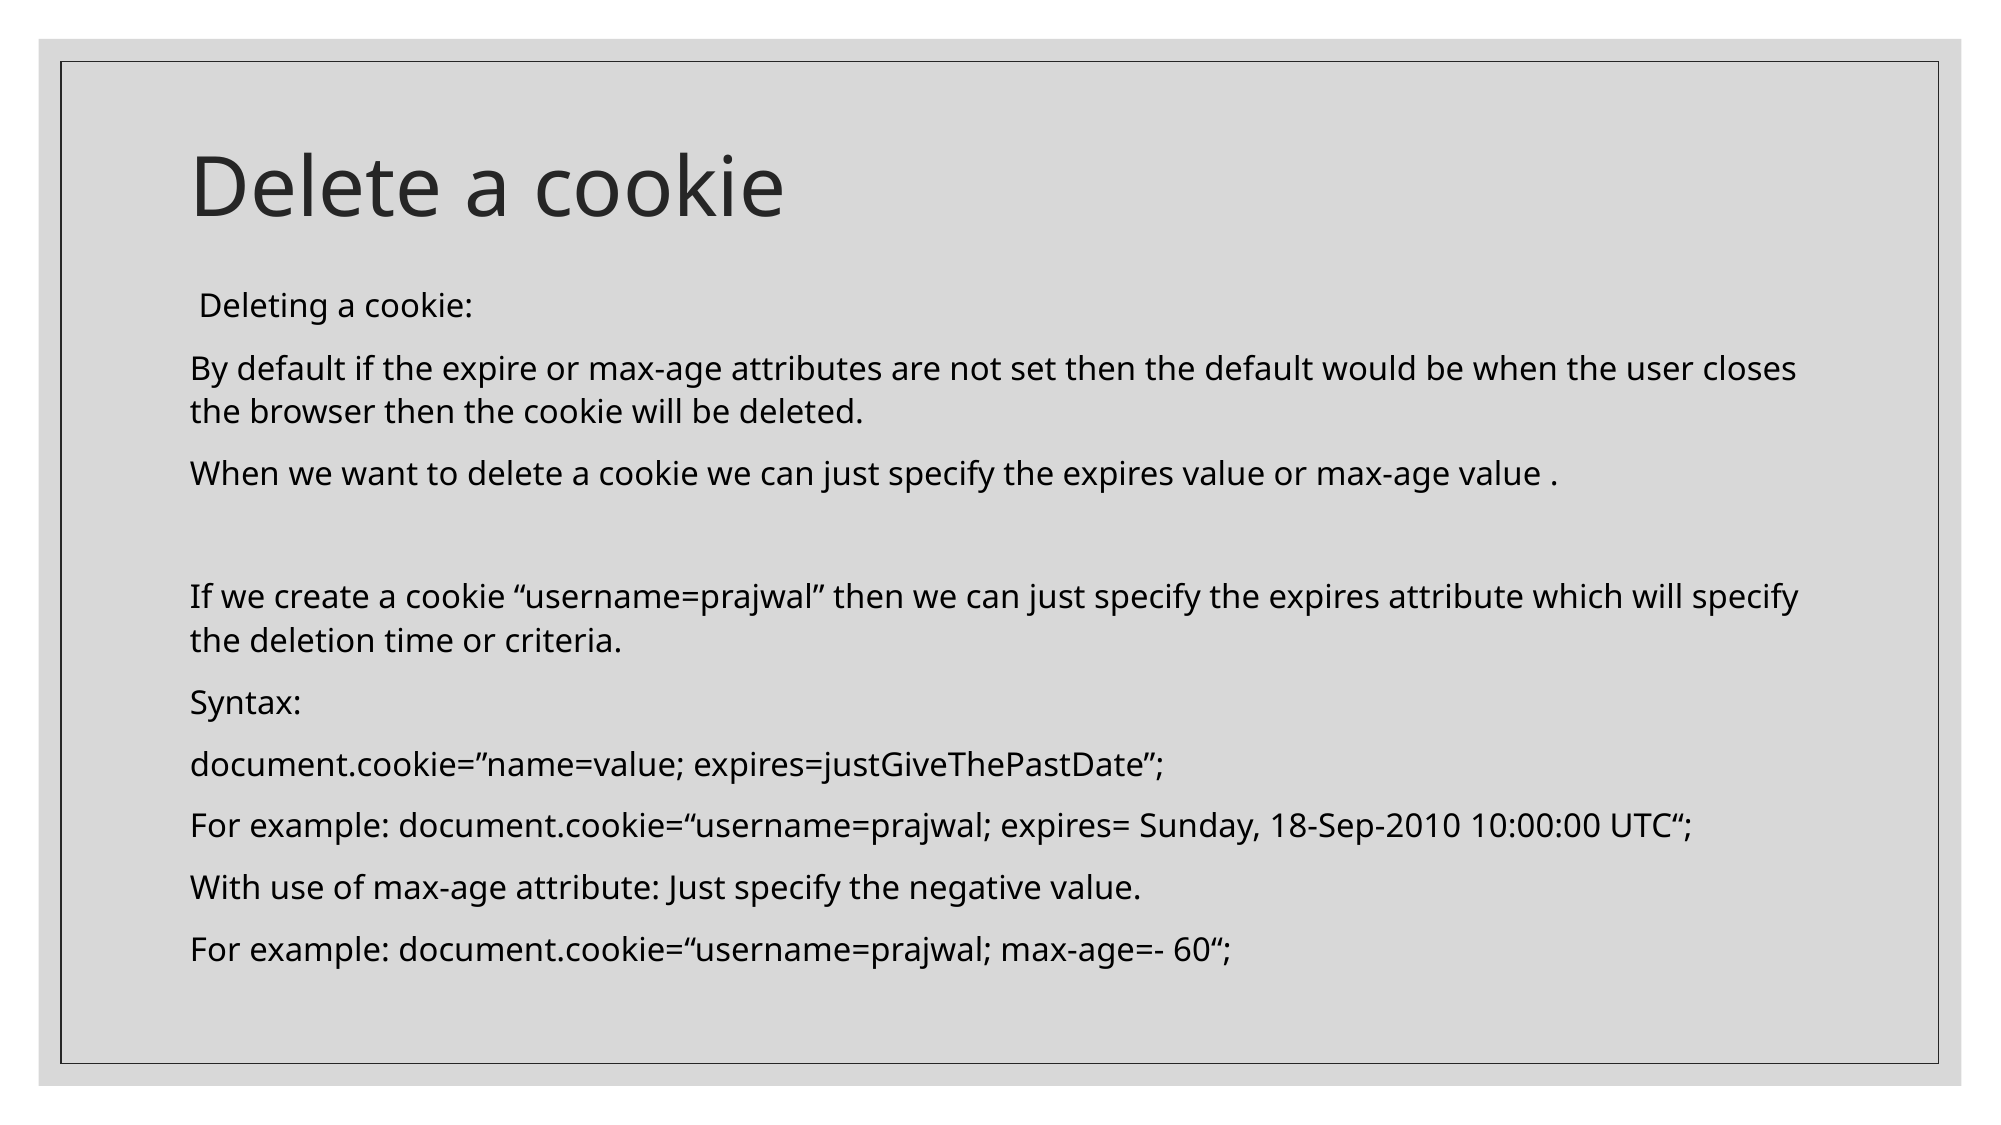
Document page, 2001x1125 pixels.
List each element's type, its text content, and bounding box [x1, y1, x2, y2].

title Delete a cookie [174, 105, 1825, 273]
list Deleting a cookie: By default if the expire or max-age attributes are not set then the default would be when the user closes the browser then the cookie will be deleted. When we want to delete a cookie we can just specify the expires value or max-age value . If we create a cookie “username=prajwal” then we can just specify the expires attribute which will specify the deletion time or criteria. Syntax: document.cookie=”name=value; expires=justGiveThePastDate”; For example: document.cookie=“username=prajwal; expires= Sunday, 18-Sep-2010 10:00:00 UTC“; With use of max-age attribute: Just specify the negative value. For example: document.cookie=“username=prajwal; max-age=- 60“; [174, 273, 1825, 977]
